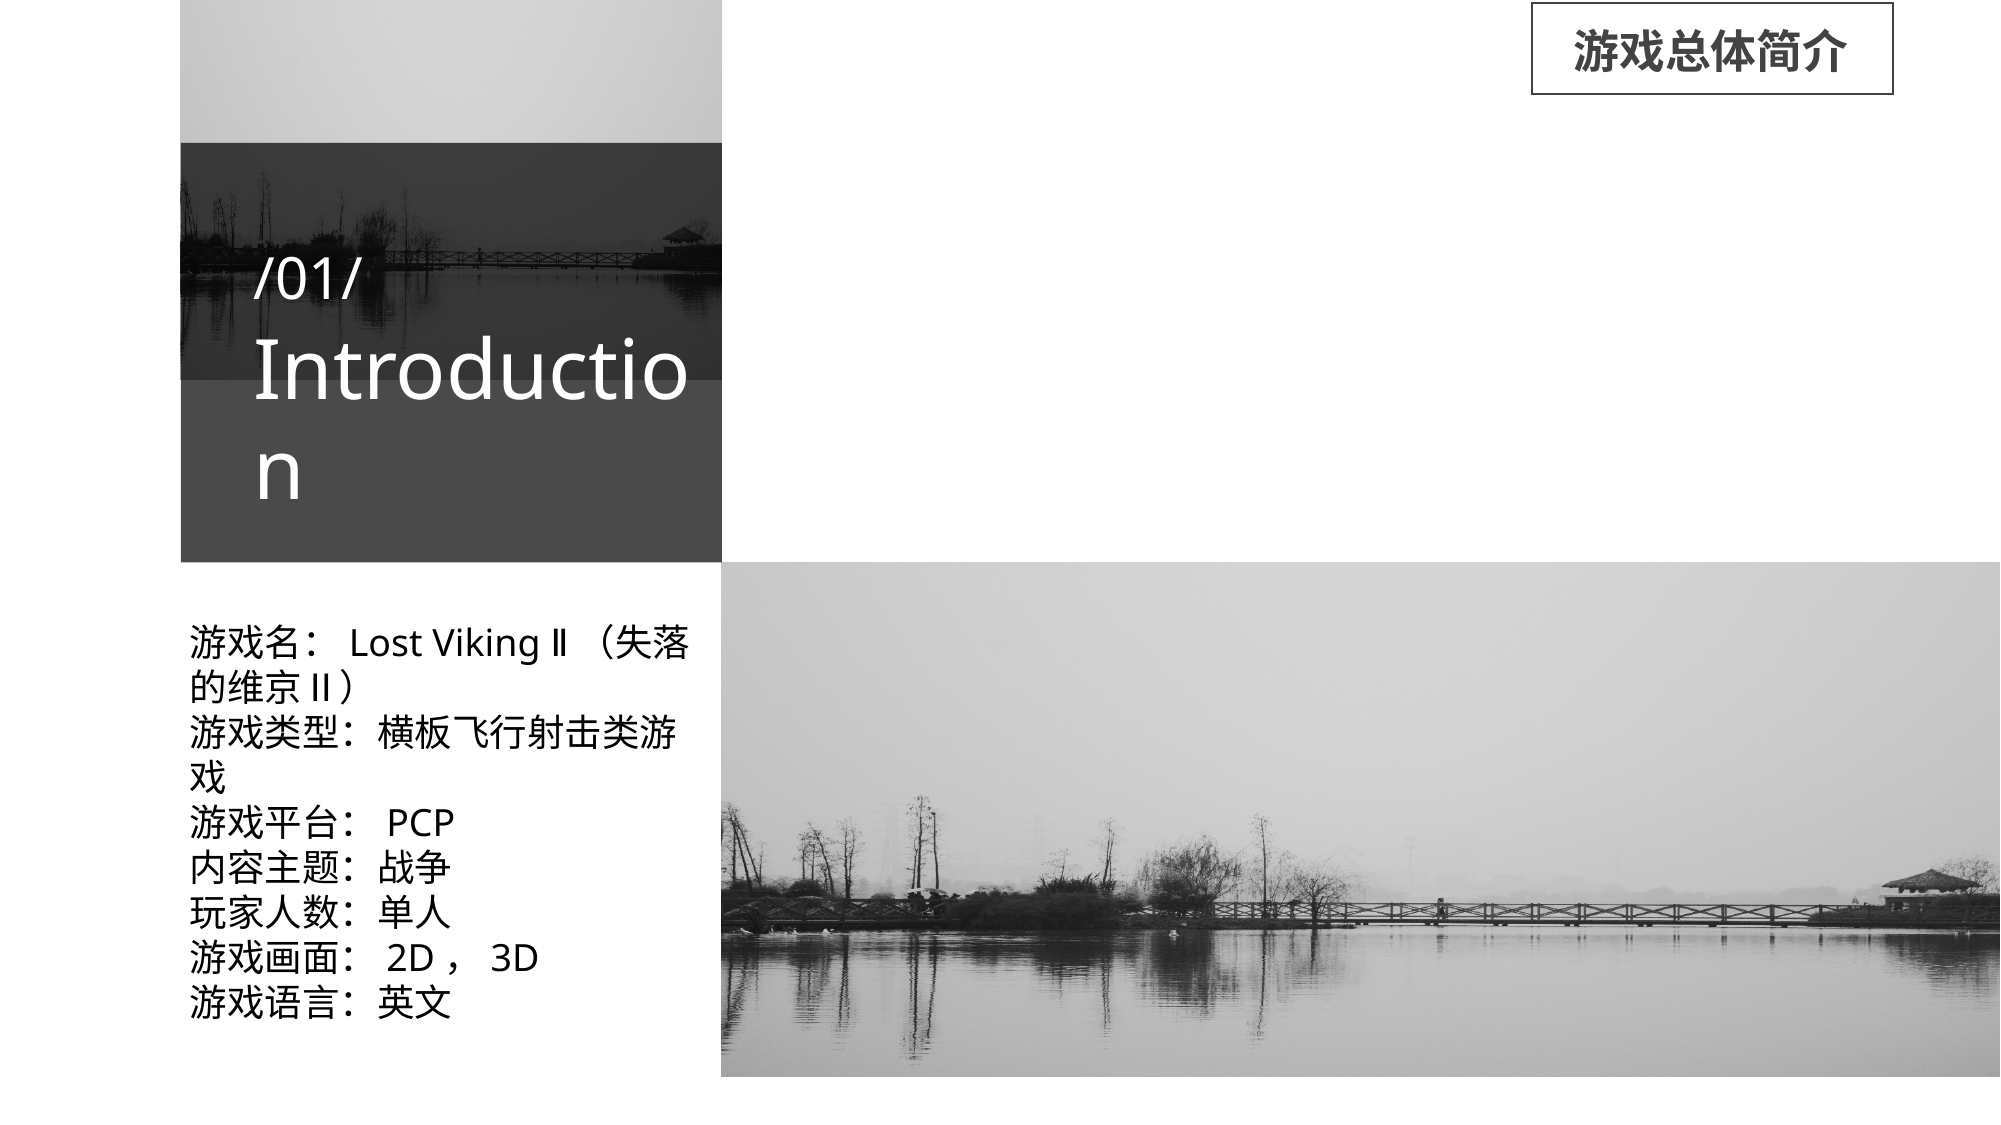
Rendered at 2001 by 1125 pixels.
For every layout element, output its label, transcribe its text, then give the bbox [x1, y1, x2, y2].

picture [721, 562, 2000, 1077]
text_box [180, 380, 238, 563]
text_box 游戏总体简介 [1558, 15, 1864, 85]
text_box [1531, 2, 1894, 95]
text_box /01/ Introduction [238, 208, 747, 611]
text_box 游戏名：Lost Viking Ⅱ（失落的维京Ⅱ） 游戏类型：横板飞行射击类游戏 游戏平台：PCP 内容主题：战争 玩家人数：单人 游戏画面：2D，3D 游戏语言：英文 [174, 611, 728, 1125]
picture [180, 0, 722, 380]
